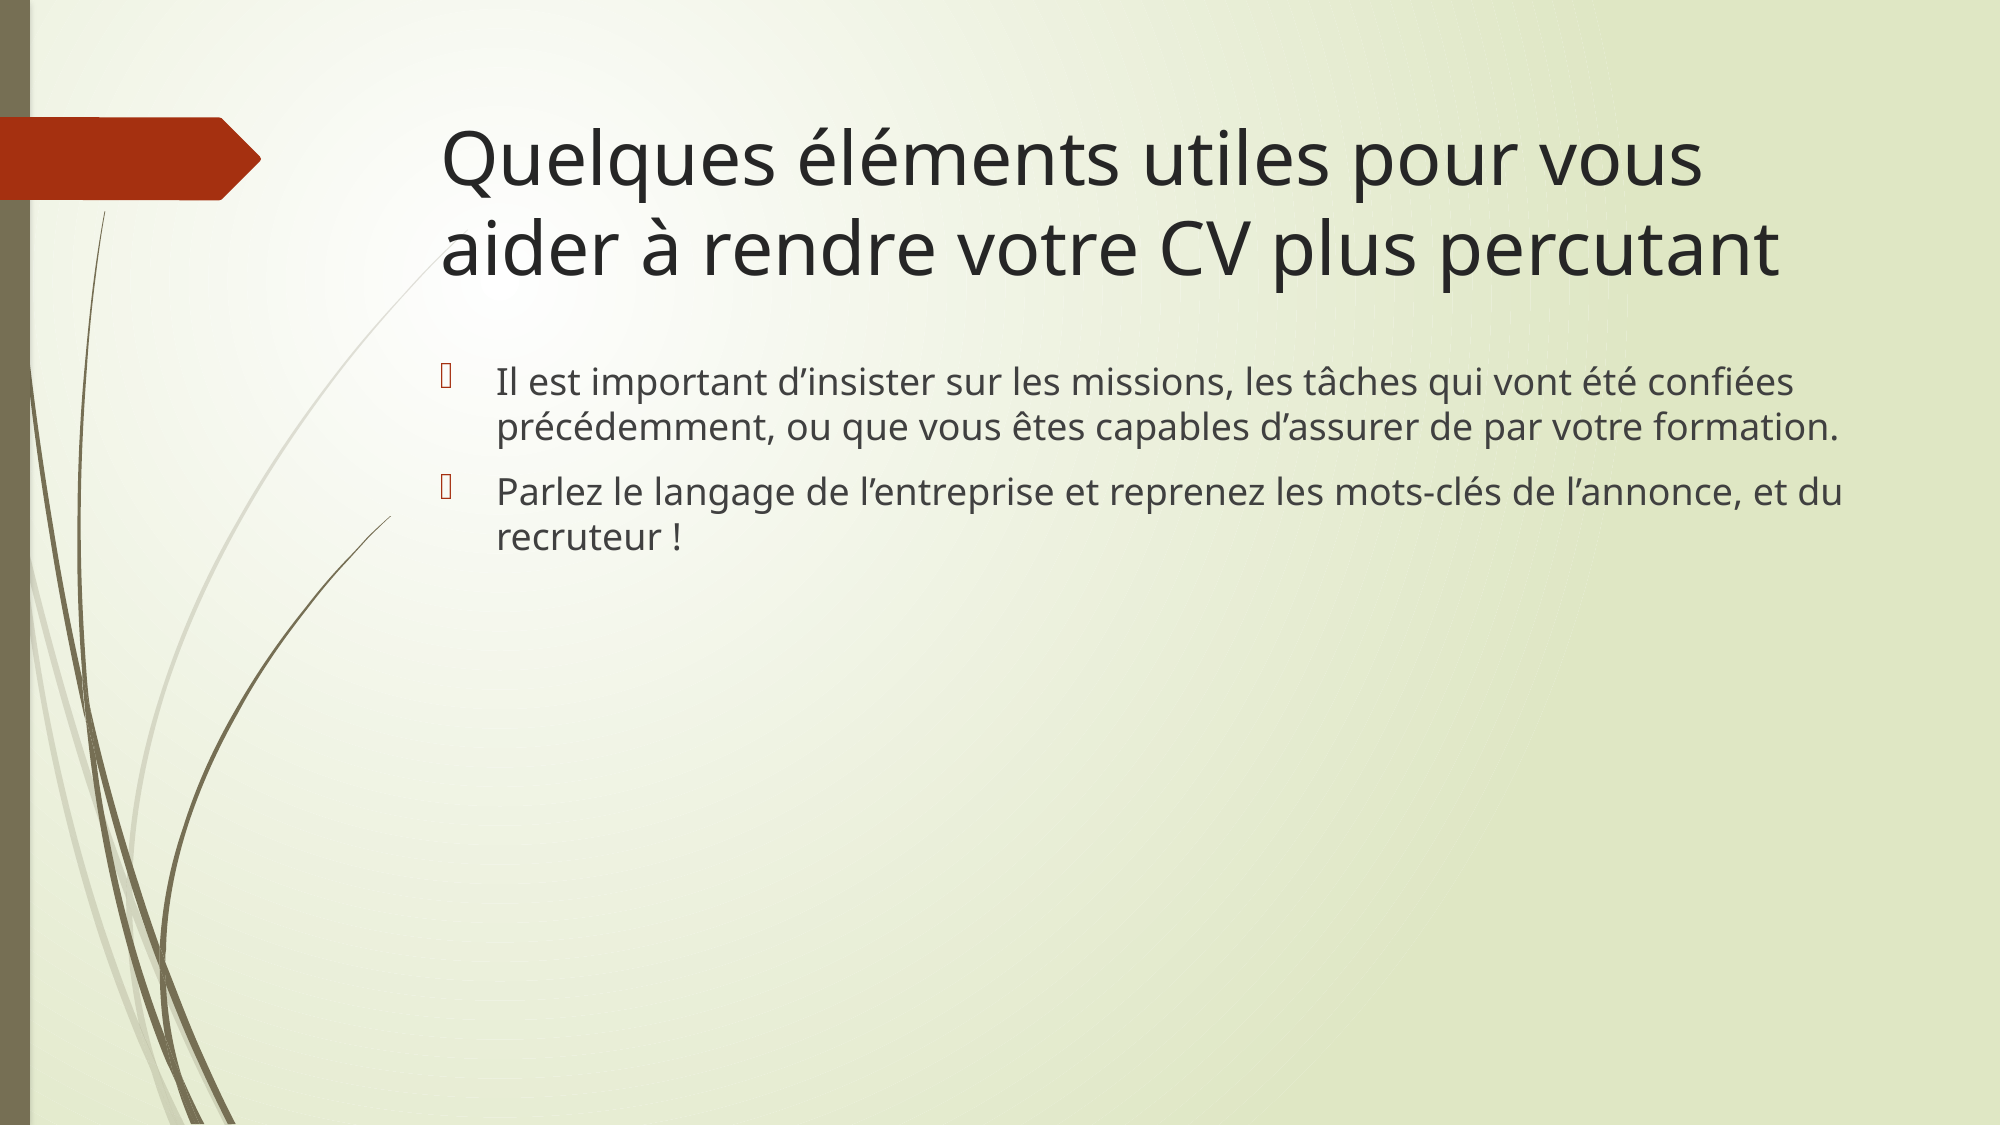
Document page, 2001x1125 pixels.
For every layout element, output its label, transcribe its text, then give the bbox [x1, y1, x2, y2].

list Il est important d’insister sur les missions, les tâches qui vont été confiées précédemment, ou que vous êtes capables d’assurer de par votre formation. Parlez le langage de l’entreprise et reprenez les mots-clés de l’annonce, et du recruteur ! [424, 350, 1888, 970]
title Quelques éléments utiles pour vous aider à rendre votre CV plus percutant [425, 102, 1888, 313]
